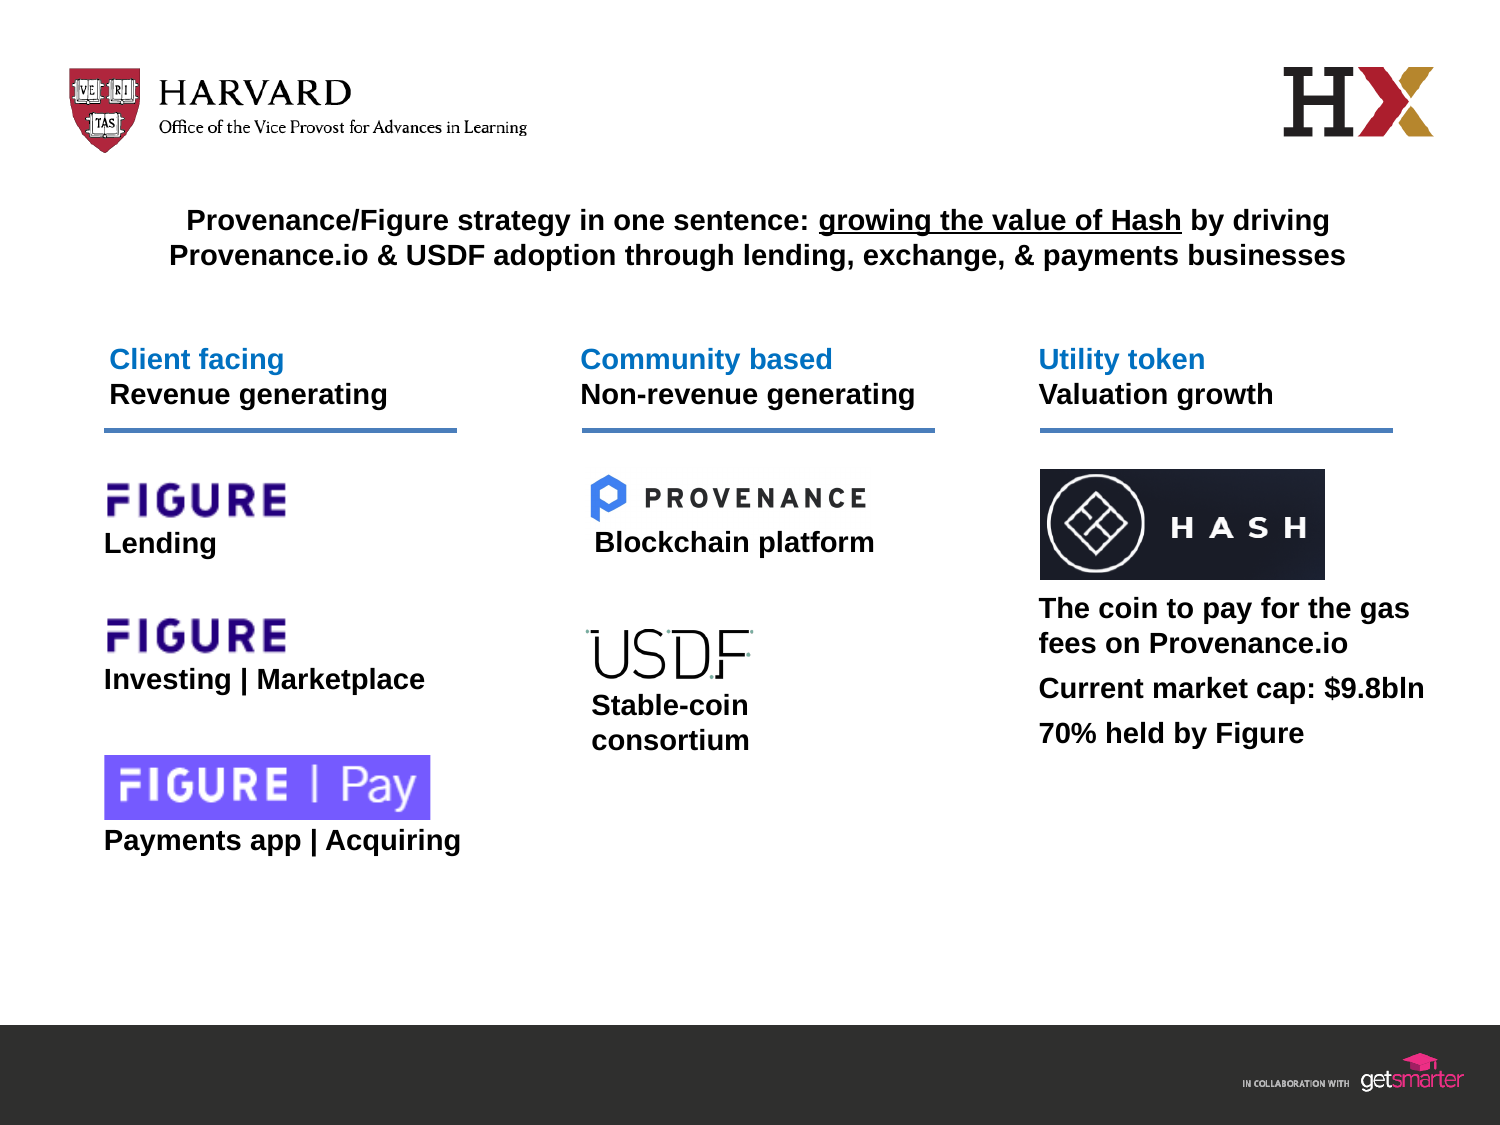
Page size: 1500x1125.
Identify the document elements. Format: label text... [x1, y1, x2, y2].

text_box Stable-coin consortium [553, 671, 930, 743]
text_box Blockchain platform [556, 508, 933, 580]
picture [0, 0, 1500, 1125]
list Client facing Revenue generating [71, 325, 504, 411]
text_box Investing | Marketplace [65, 644, 498, 731]
title Provenance/Figure strategy in one sentence: growing the value of Hash by driving Provenance.io & USDF adoption through lending, exchange, & payments businesses [91, 190, 1425, 283]
text_box Utility token Valuation growth [1000, 325, 1433, 411]
text_box Payments app | Acquiring [65, 806, 498, 892]
text_box The coin to pay for the gas fees on Provenance.io Current market cap: $9.8bln 70% held by Figure [1000, 574, 1452, 645]
text_box Community based Non-revenue generating [542, 325, 975, 411]
text_box Lending [65, 509, 498, 595]
